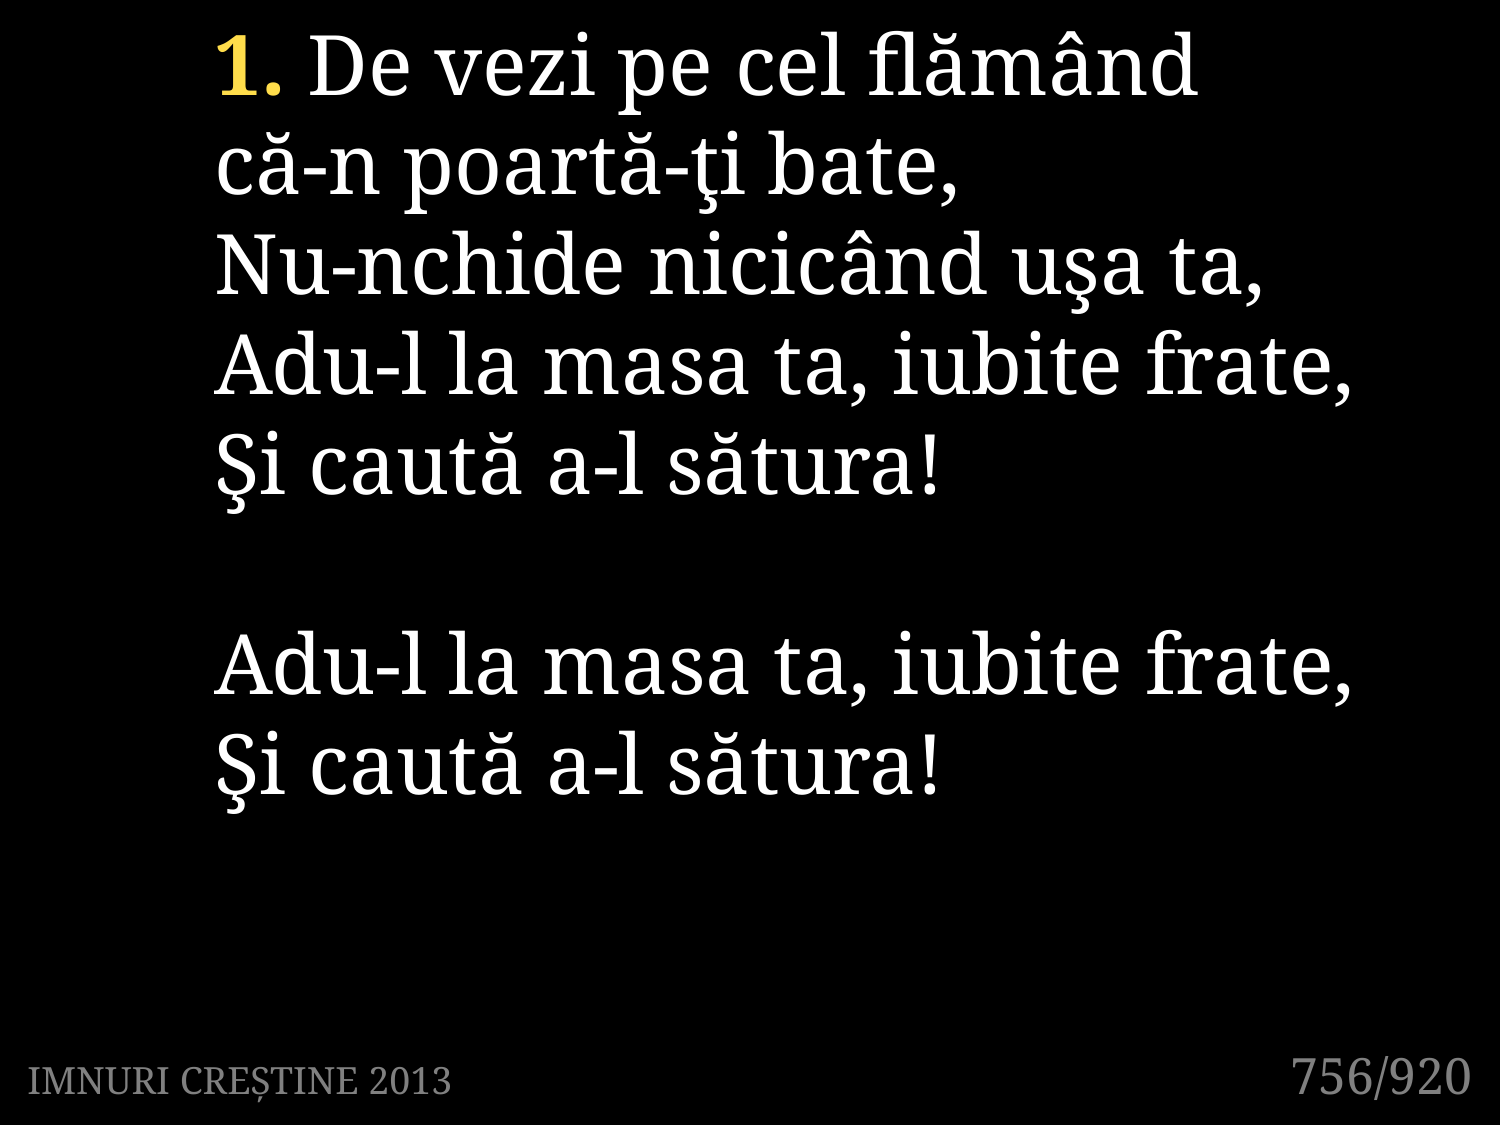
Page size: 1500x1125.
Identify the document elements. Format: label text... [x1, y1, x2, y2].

text_box IMNURI CREȘTINE 2013 [12, 1049, 637, 1110]
text_box 1. De vezi pe cel flămând că-n poartă-ţi bate, Nu-nchide nicicând uşa ta, Adu-l la masa ta, iubite frate, Şi caută a-l sătura! Adu-l la masa ta, iubite frate, Şi caută a-l sătura! [200, 4, 1500, 819]
text_box 756/920 [637, 1037, 1488, 1113]
